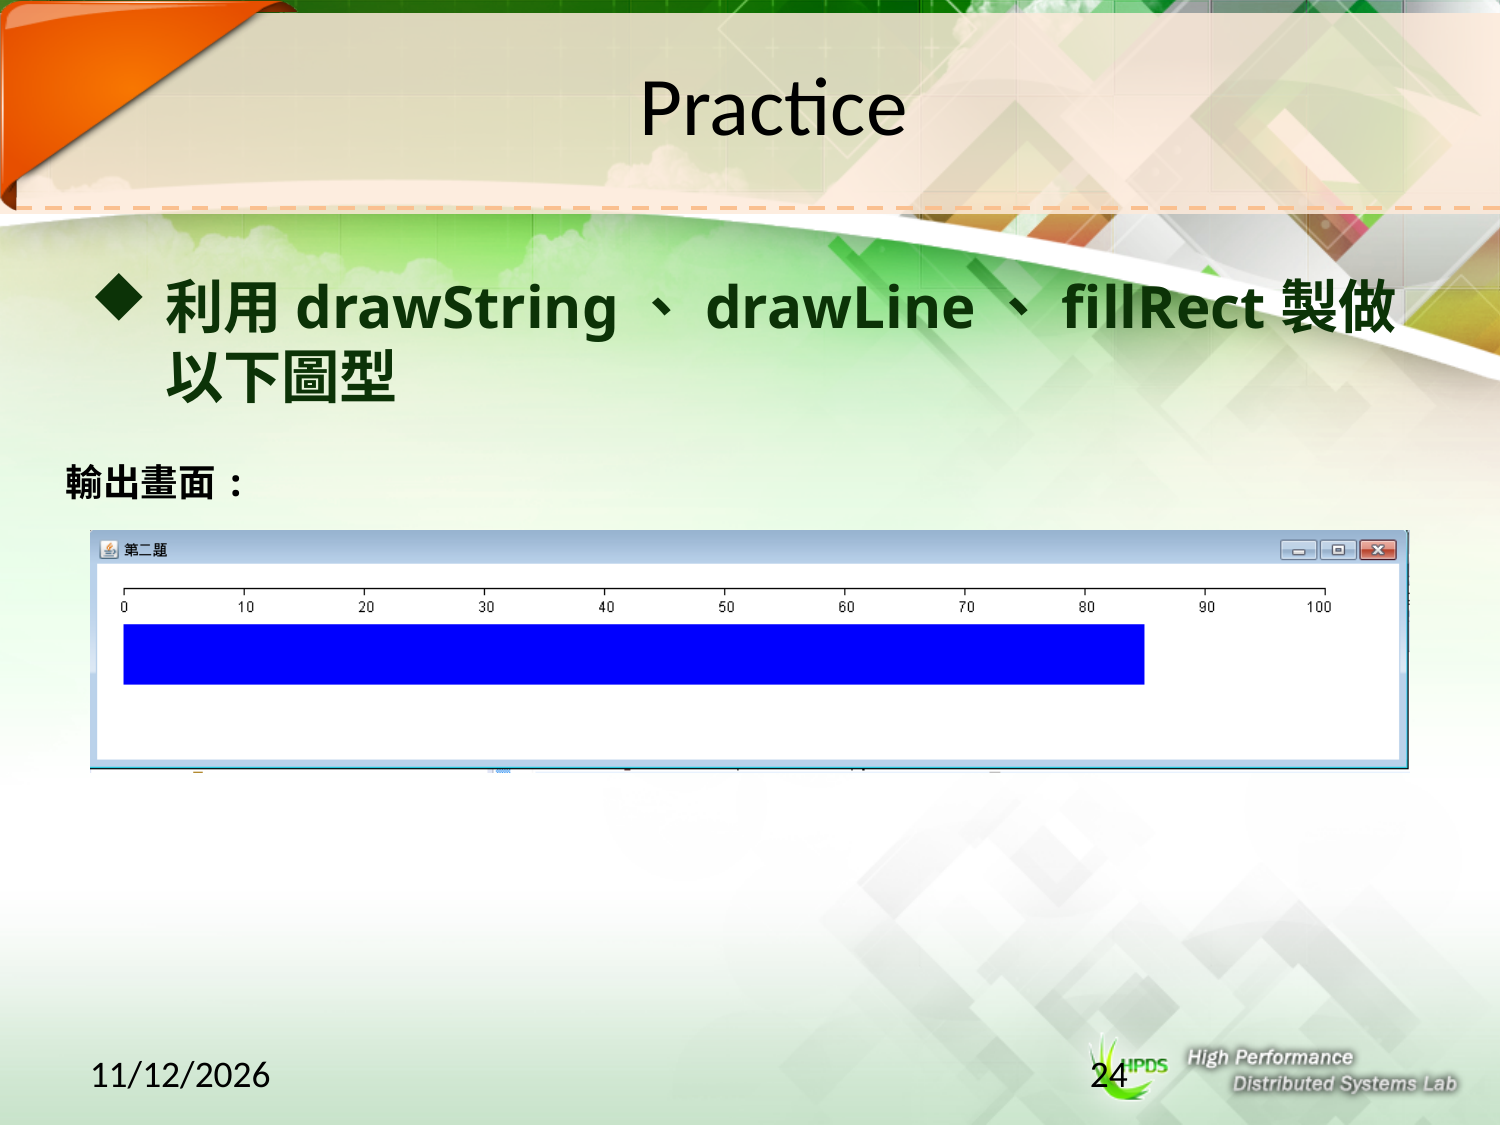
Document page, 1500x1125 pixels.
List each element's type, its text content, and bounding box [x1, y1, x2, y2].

picture [0, 0, 1500, 1125]
slide_number 24 [1074, 1042, 1425, 1103]
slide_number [75, 1042, 425, 1103]
text_box 輸出畫面: [50, 451, 262, 512]
text_box [312, 11, 1500, 207]
text_box [156, 220, 1458, 764]
text_box Practice [312, 44, 1435, 160]
list 利用drawString、drawLine、fillRect製做以下圖型 [75, 262, 1425, 1005]
